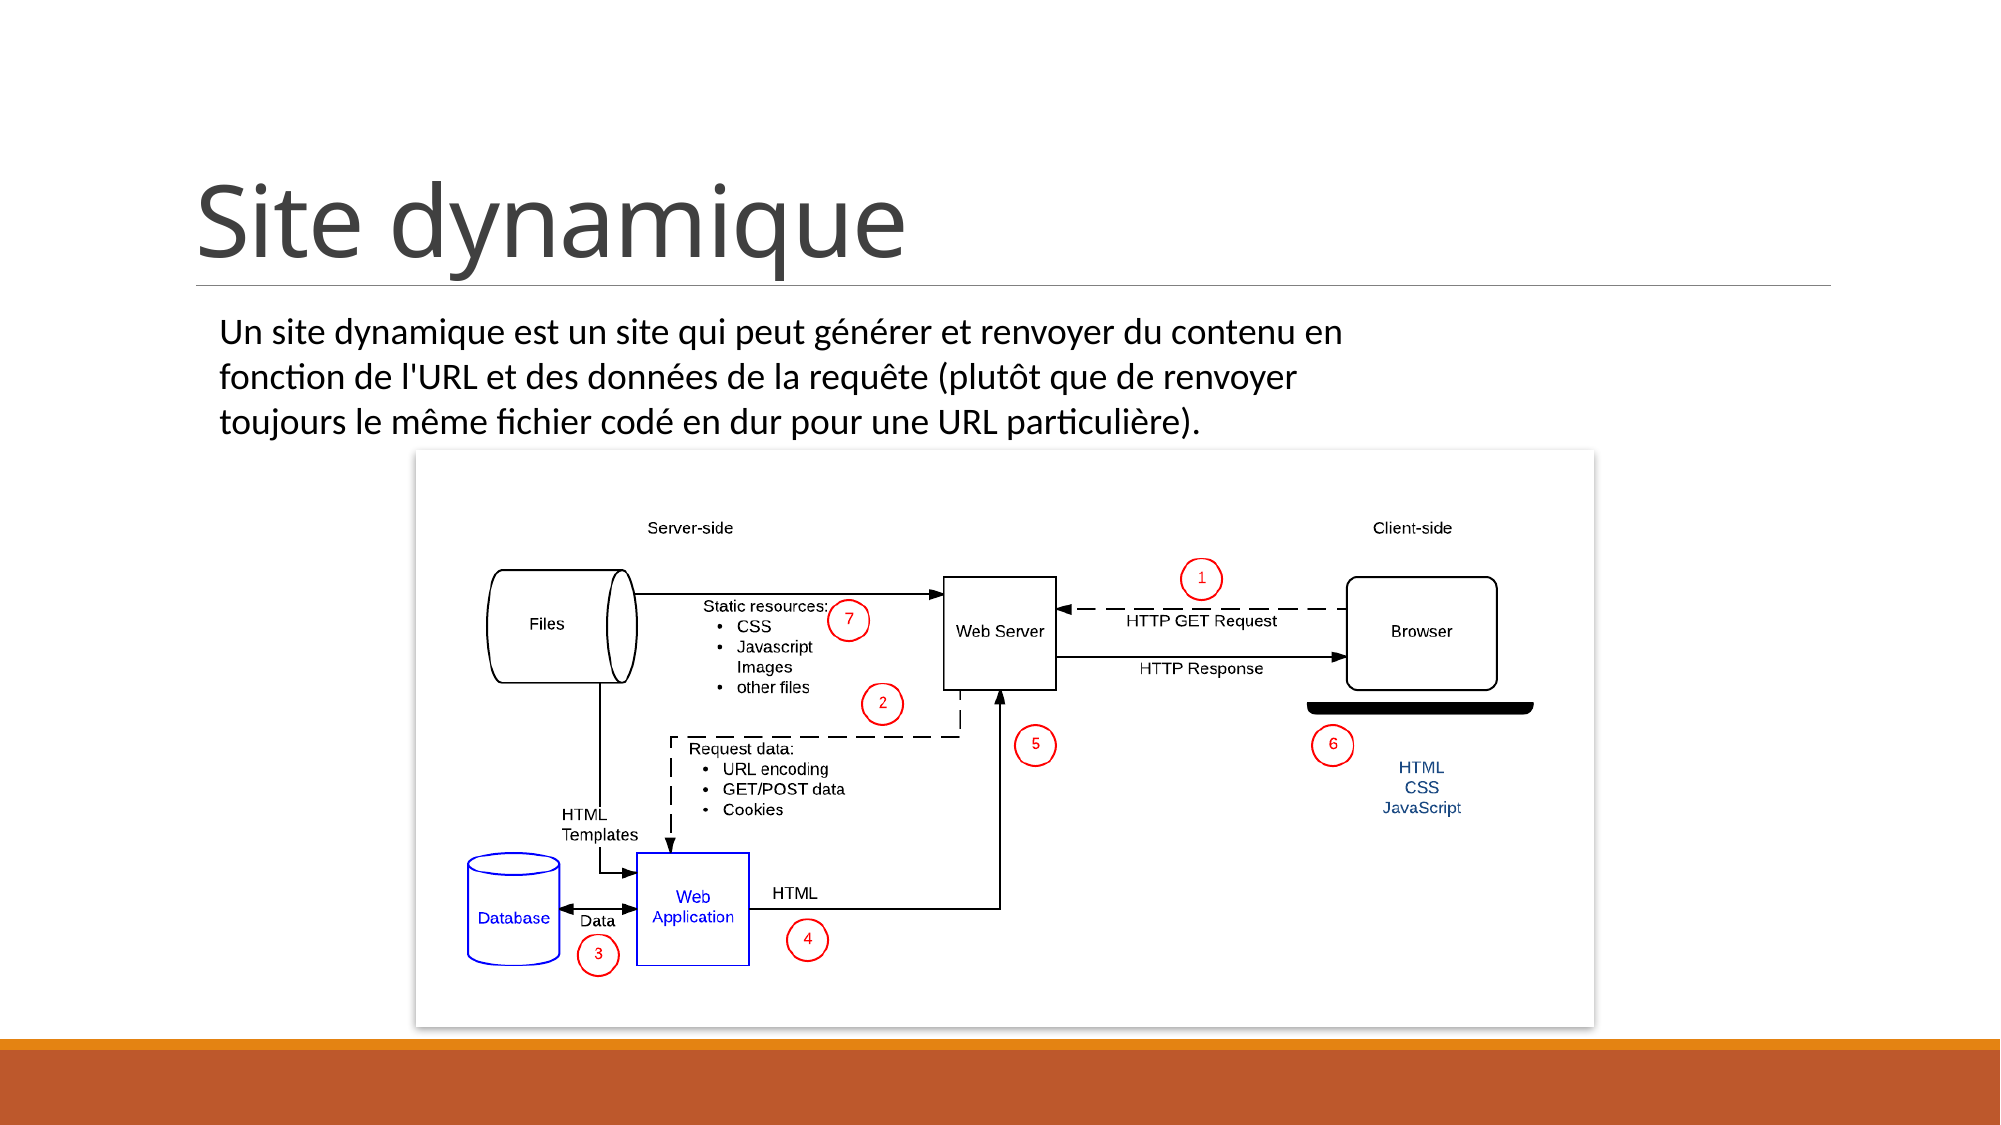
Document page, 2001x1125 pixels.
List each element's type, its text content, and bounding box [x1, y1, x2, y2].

title Site dynamique [180, 47, 1830, 285]
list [429, 464, 1581, 1013]
text_box Un site dynamique est un site qui peut générer et renvoyer du contenu en fonction de l'URL et des données de la requête (plutôt que de renvoyer toujours le même fichier codé en dur pour une URL particulière). [204, 299, 1415, 449]
